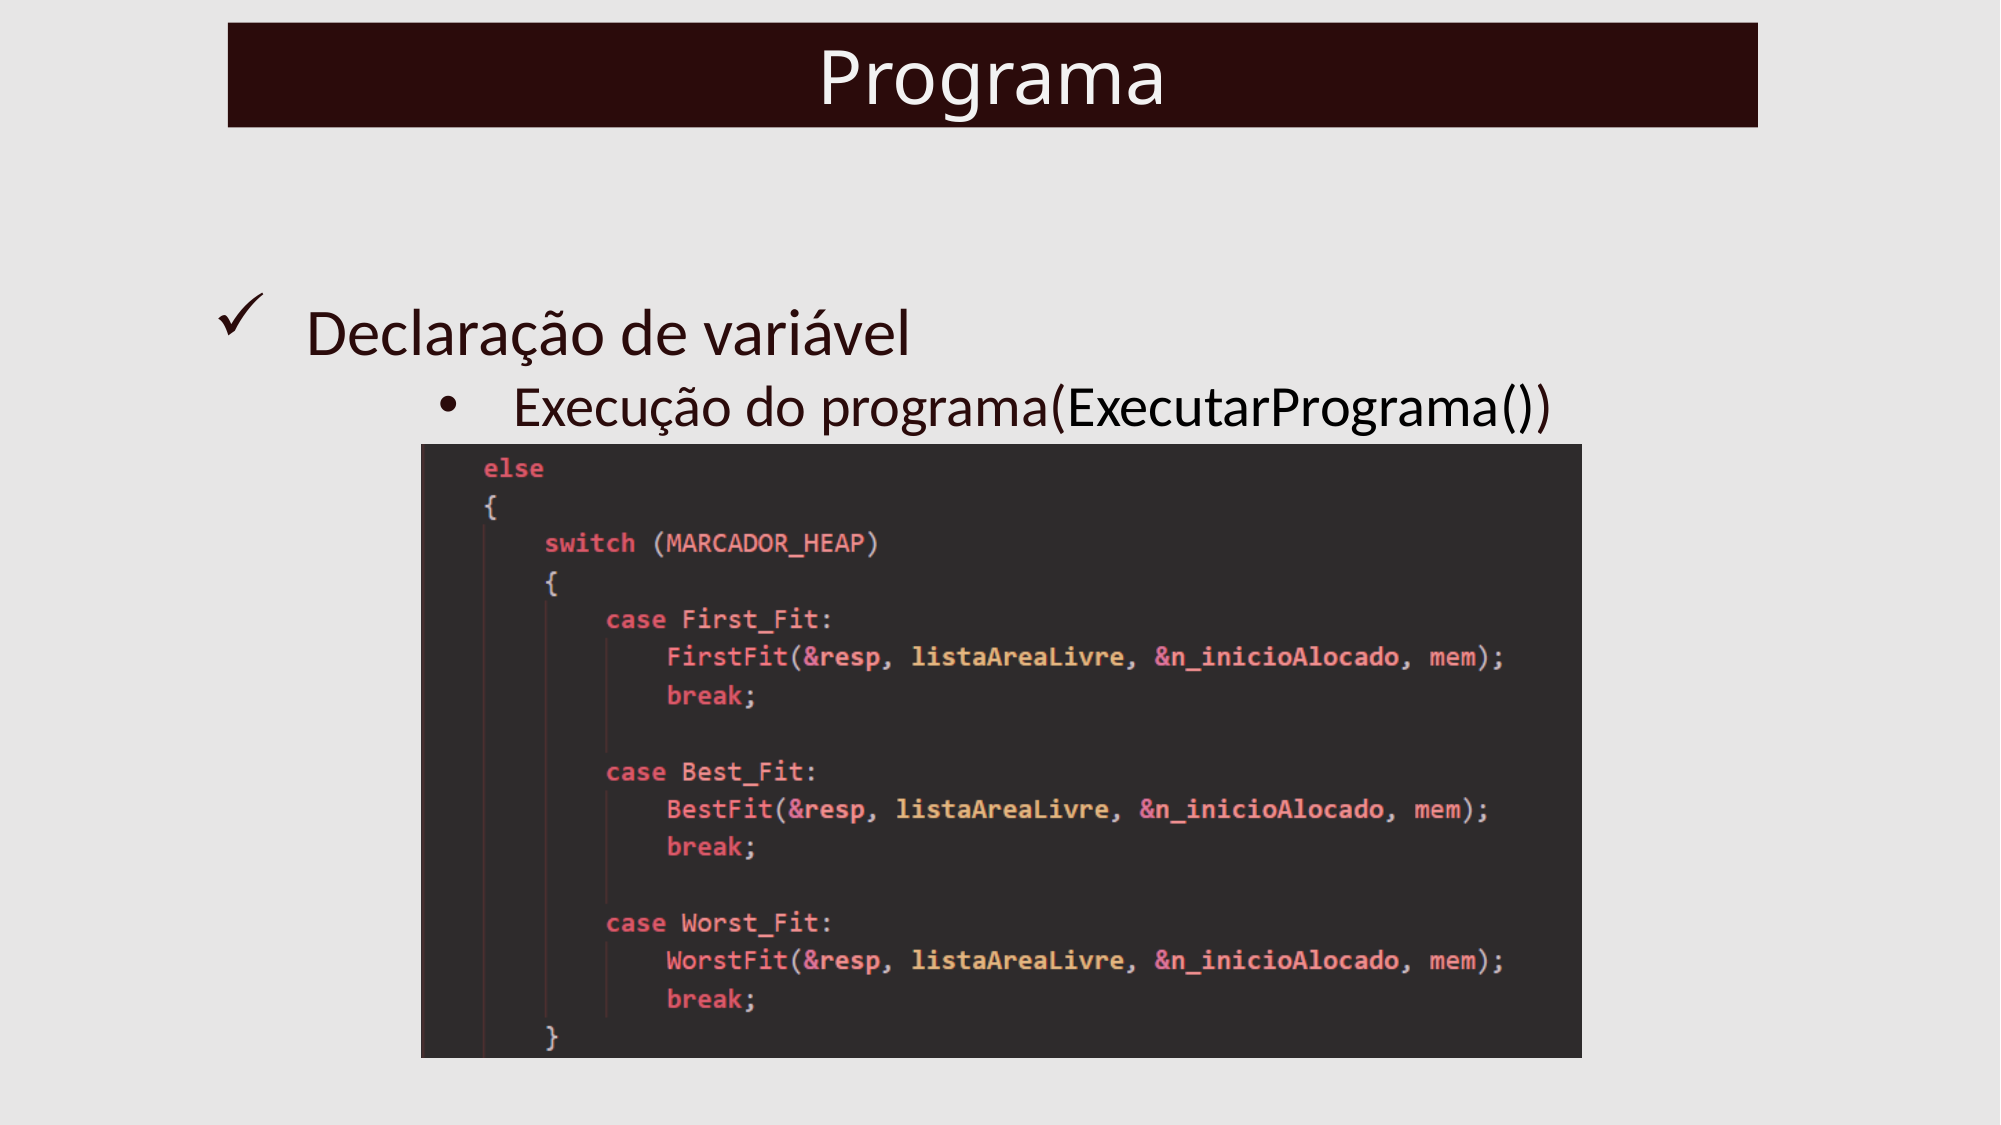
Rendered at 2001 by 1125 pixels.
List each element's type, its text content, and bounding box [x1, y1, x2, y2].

text_box Declaração de variável Execução do programa(ExecutarPrograma()) [198, 280, 1874, 516]
picture [421, 444, 1582, 1059]
text_box Programa [227, 22, 1758, 128]
